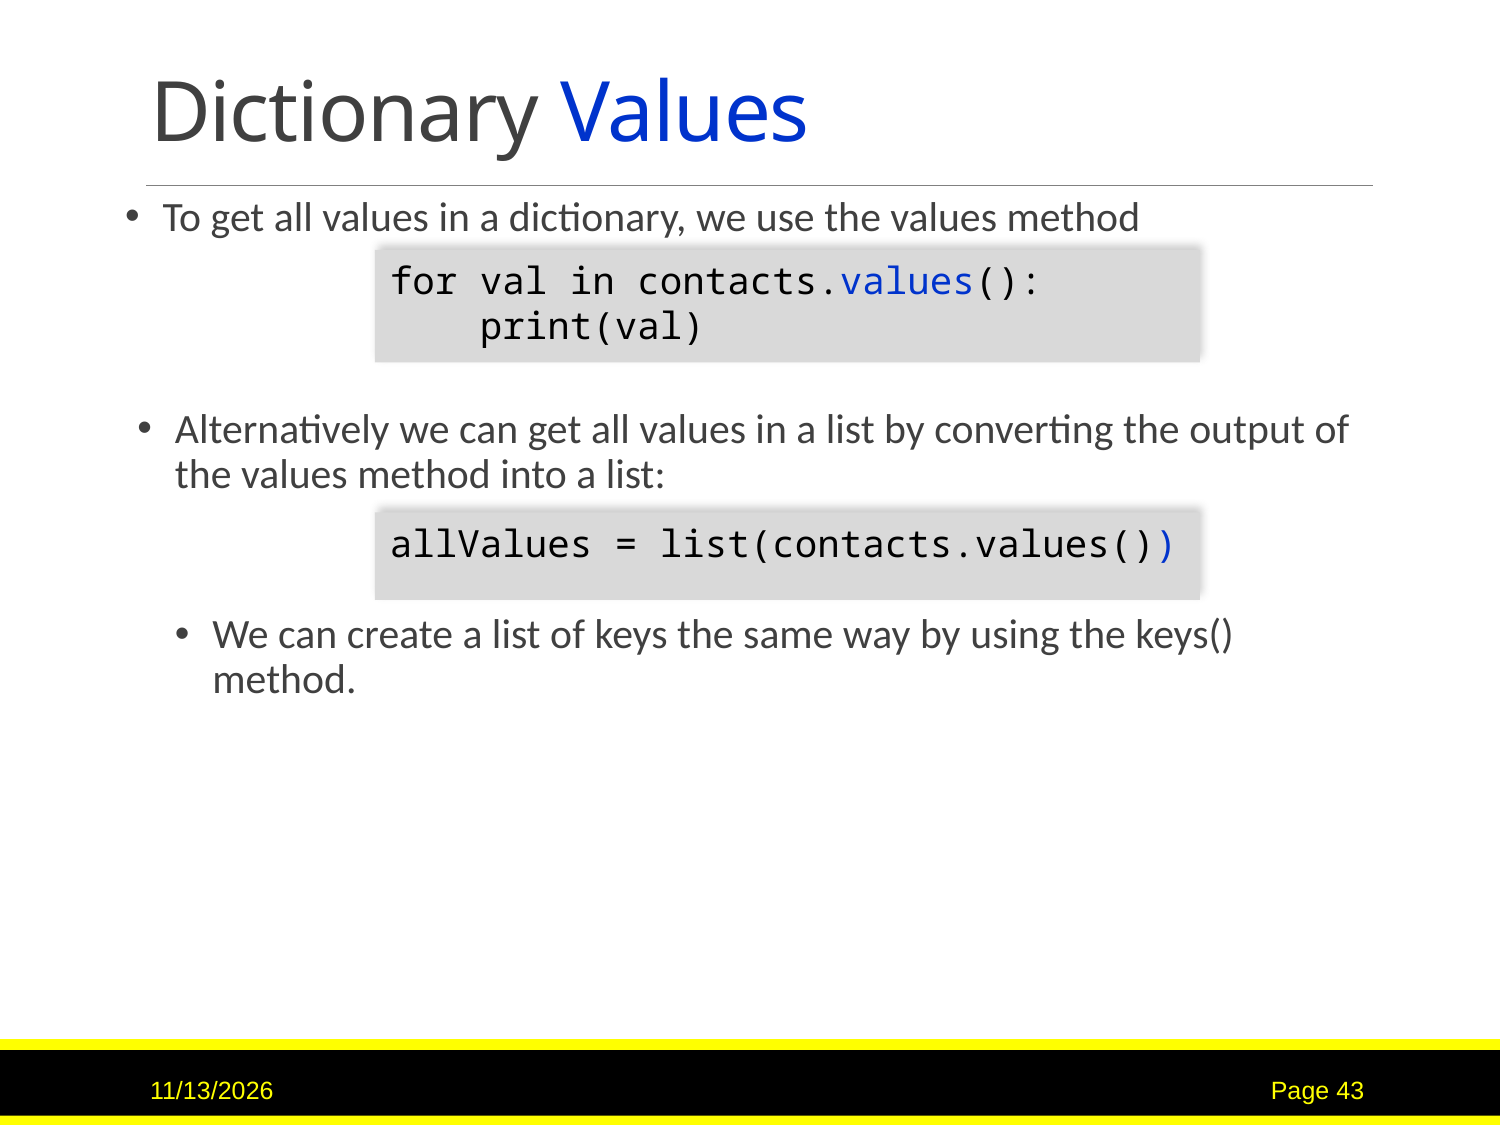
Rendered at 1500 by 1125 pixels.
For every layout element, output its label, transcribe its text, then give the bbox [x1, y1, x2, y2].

text_box for val in contacts.values(): print(val) [374, 249, 1200, 363]
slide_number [135, 1059, 440, 1120]
slide_number Page 43 [1218, 1059, 1380, 1120]
title Dictionary Values [135, 47, 1373, 167]
list To get all values in a dictionary, we use the values method [125, 187, 1375, 388]
text_box allValues = list(contacts.values()) [374, 512, 1200, 600]
text_box Alternatively we can get all values in a list by converting the output of the values method into a list: We can create a list of keys the same way by using the keys() method. [137, 399, 1375, 803]
